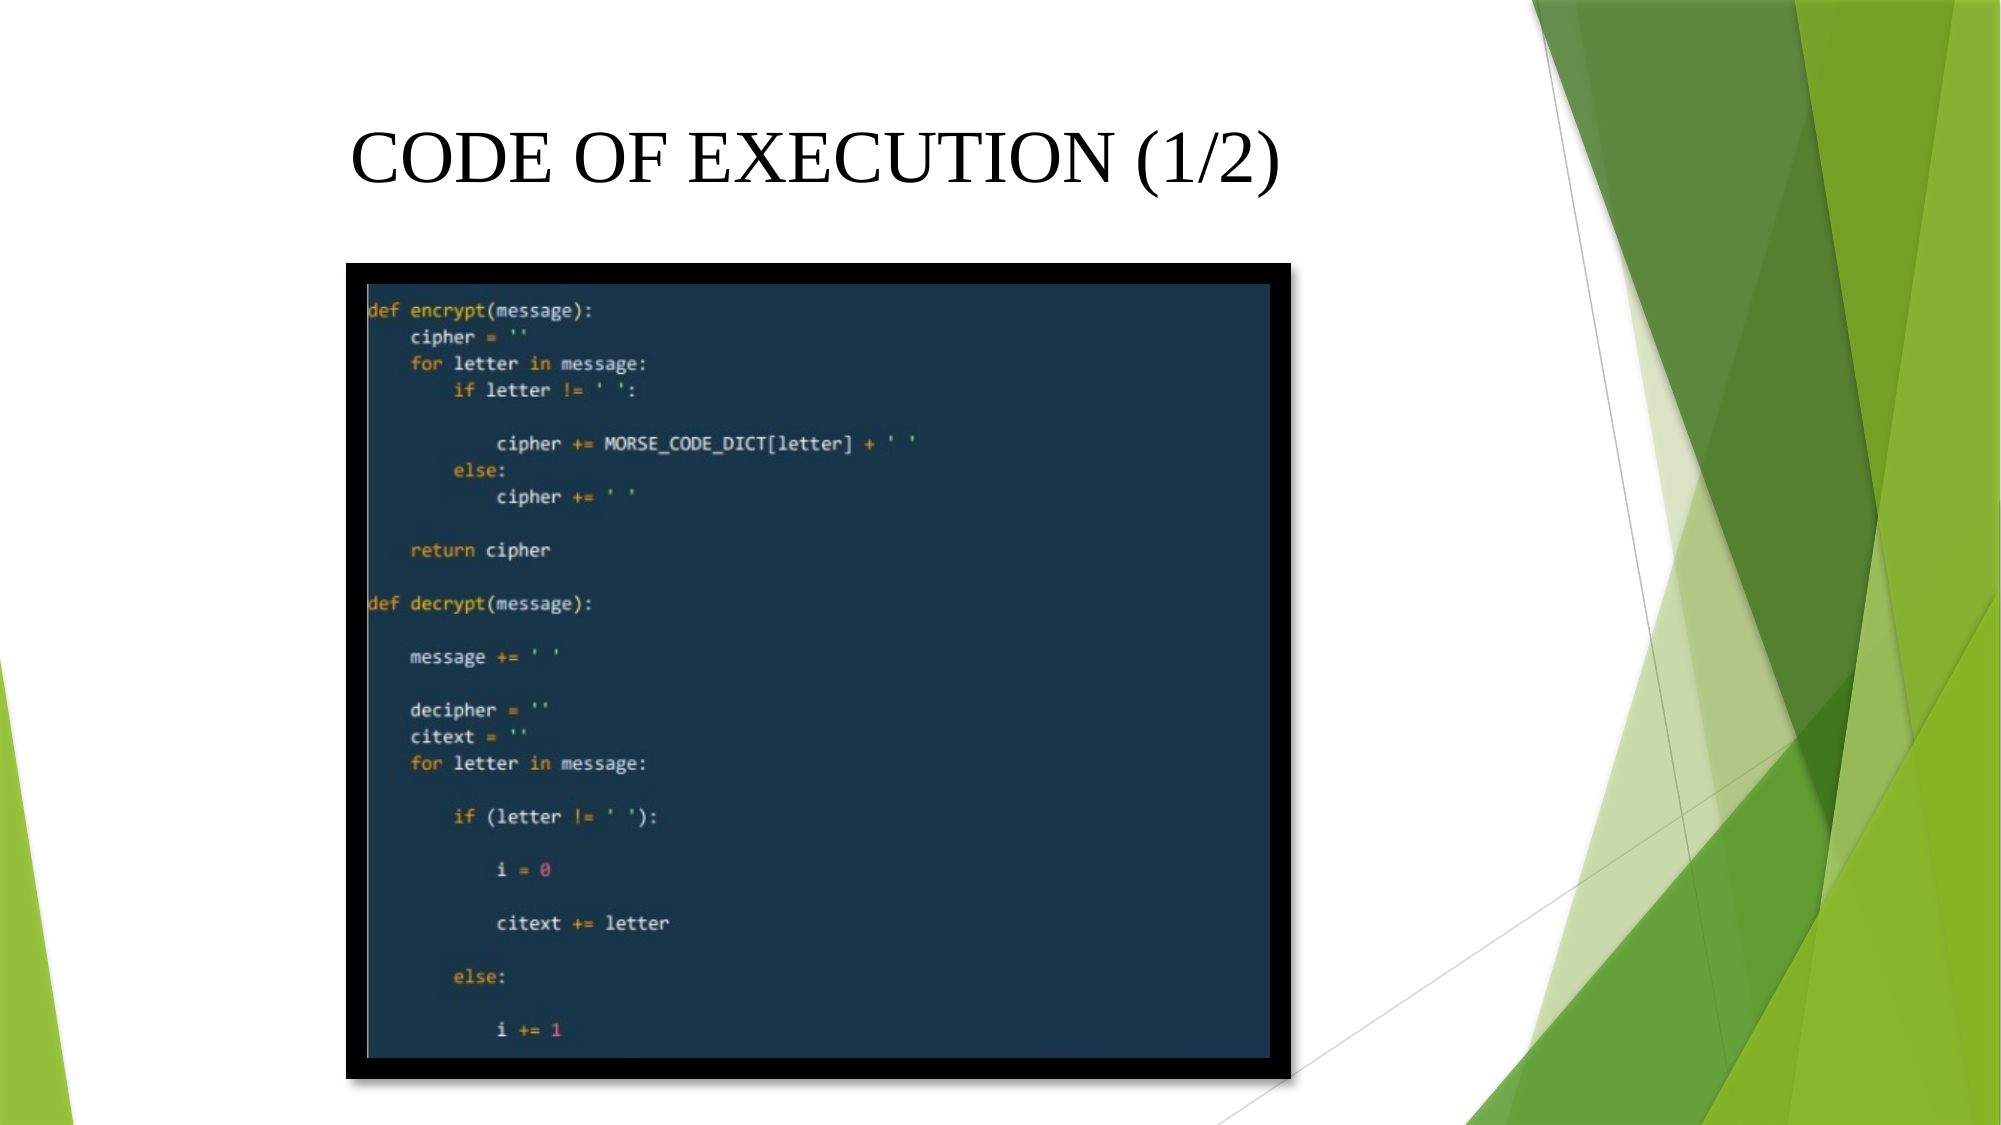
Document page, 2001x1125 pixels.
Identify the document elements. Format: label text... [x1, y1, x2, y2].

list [366, 283, 1271, 1059]
title CODE OF EXECUTION (1/2) [111, 99, 1522, 317]
